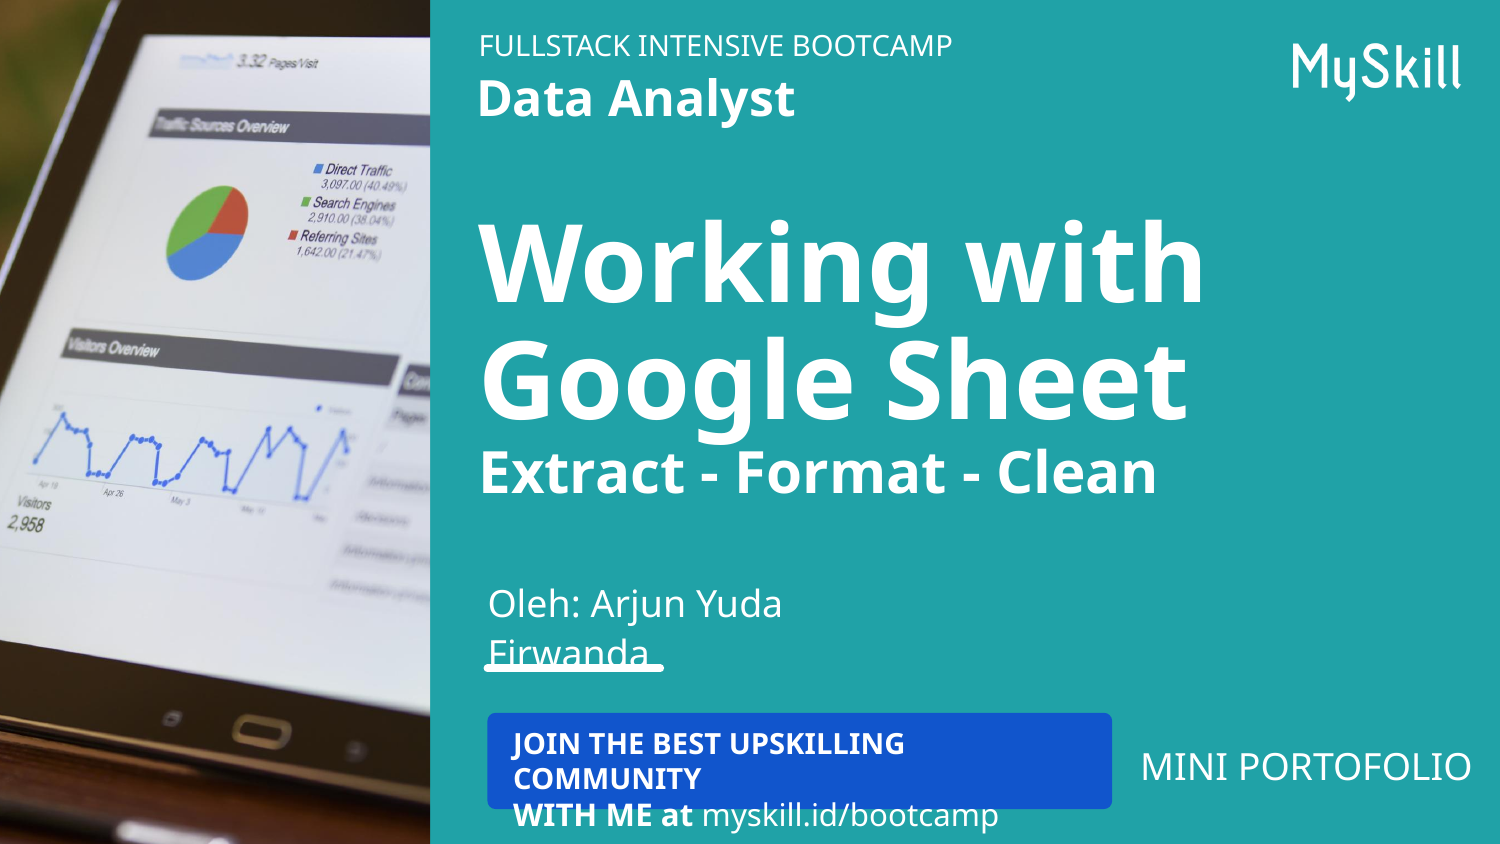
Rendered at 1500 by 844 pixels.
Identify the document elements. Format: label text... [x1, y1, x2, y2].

picture [1290, 30, 1464, 107]
text_box MINI PORTOFOLIO [1140, 738, 1492, 788]
text_box JOIN THE BEST UPSKILLING COMMUNITY WITH ME at myskill.id/bootcamp [513, 725, 1099, 833]
text_box [487, 712, 1113, 810]
picture [0, 0, 431, 844]
text_box Working with Google Sheet Extract - Format - Clean [478, 209, 1464, 507]
text_box Data Analyst [476, 66, 999, 127]
text_box FULLSTACK INTENSIVE BOOTCAMP [463, 12, 975, 78]
text_box Oleh: Arjun Yuda Firwanda [487, 575, 946, 675]
